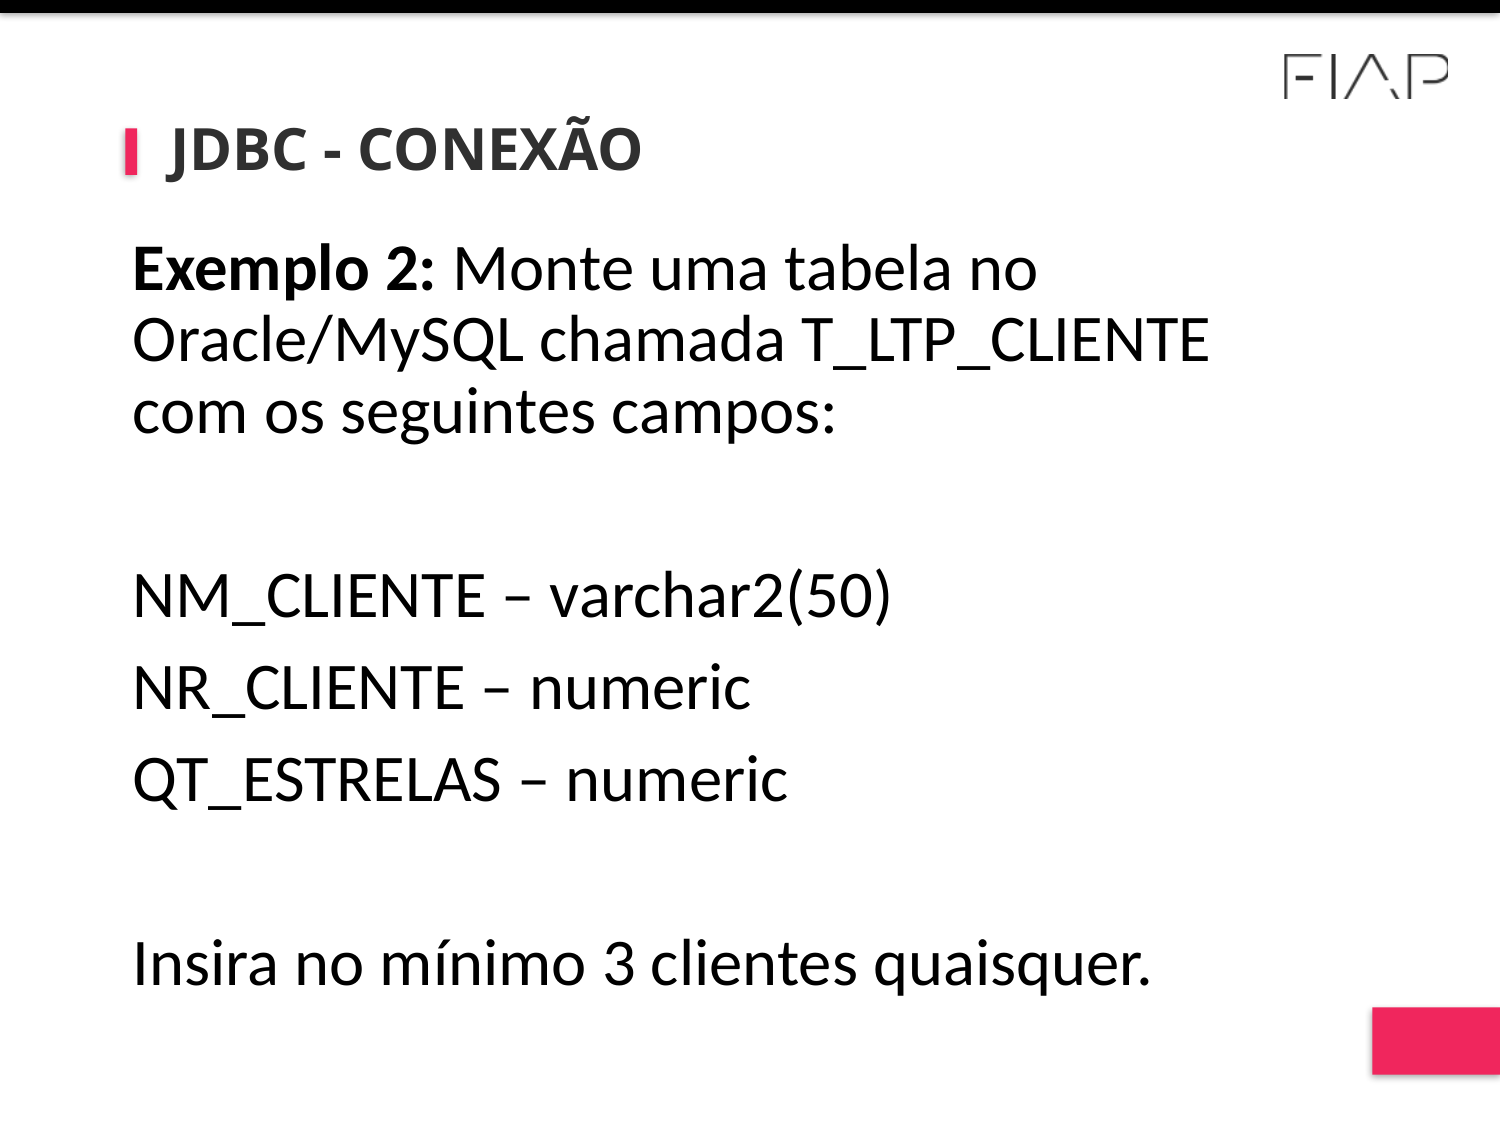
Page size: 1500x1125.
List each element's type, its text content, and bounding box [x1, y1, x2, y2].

text_box [0, 0, 1500, 14]
picture [1283, 53, 1449, 99]
text_box [125, 128, 138, 176]
text_box JDBC - CONEXÃO [155, 112, 1364, 191]
text_box [1372, 1007, 1500, 1075]
text_box Exemplo 2: Monte uma tabela no Oracle/MySQL chamada T_LTP_CLIENTE com os seguintes campos: NM_CLIENTE – varchar2(50) NR_CLIENTE – numeric QT_ESTRELAS – numeric Insira no mínimo 3 clientes quaisquer. [118, 225, 1356, 1008]
